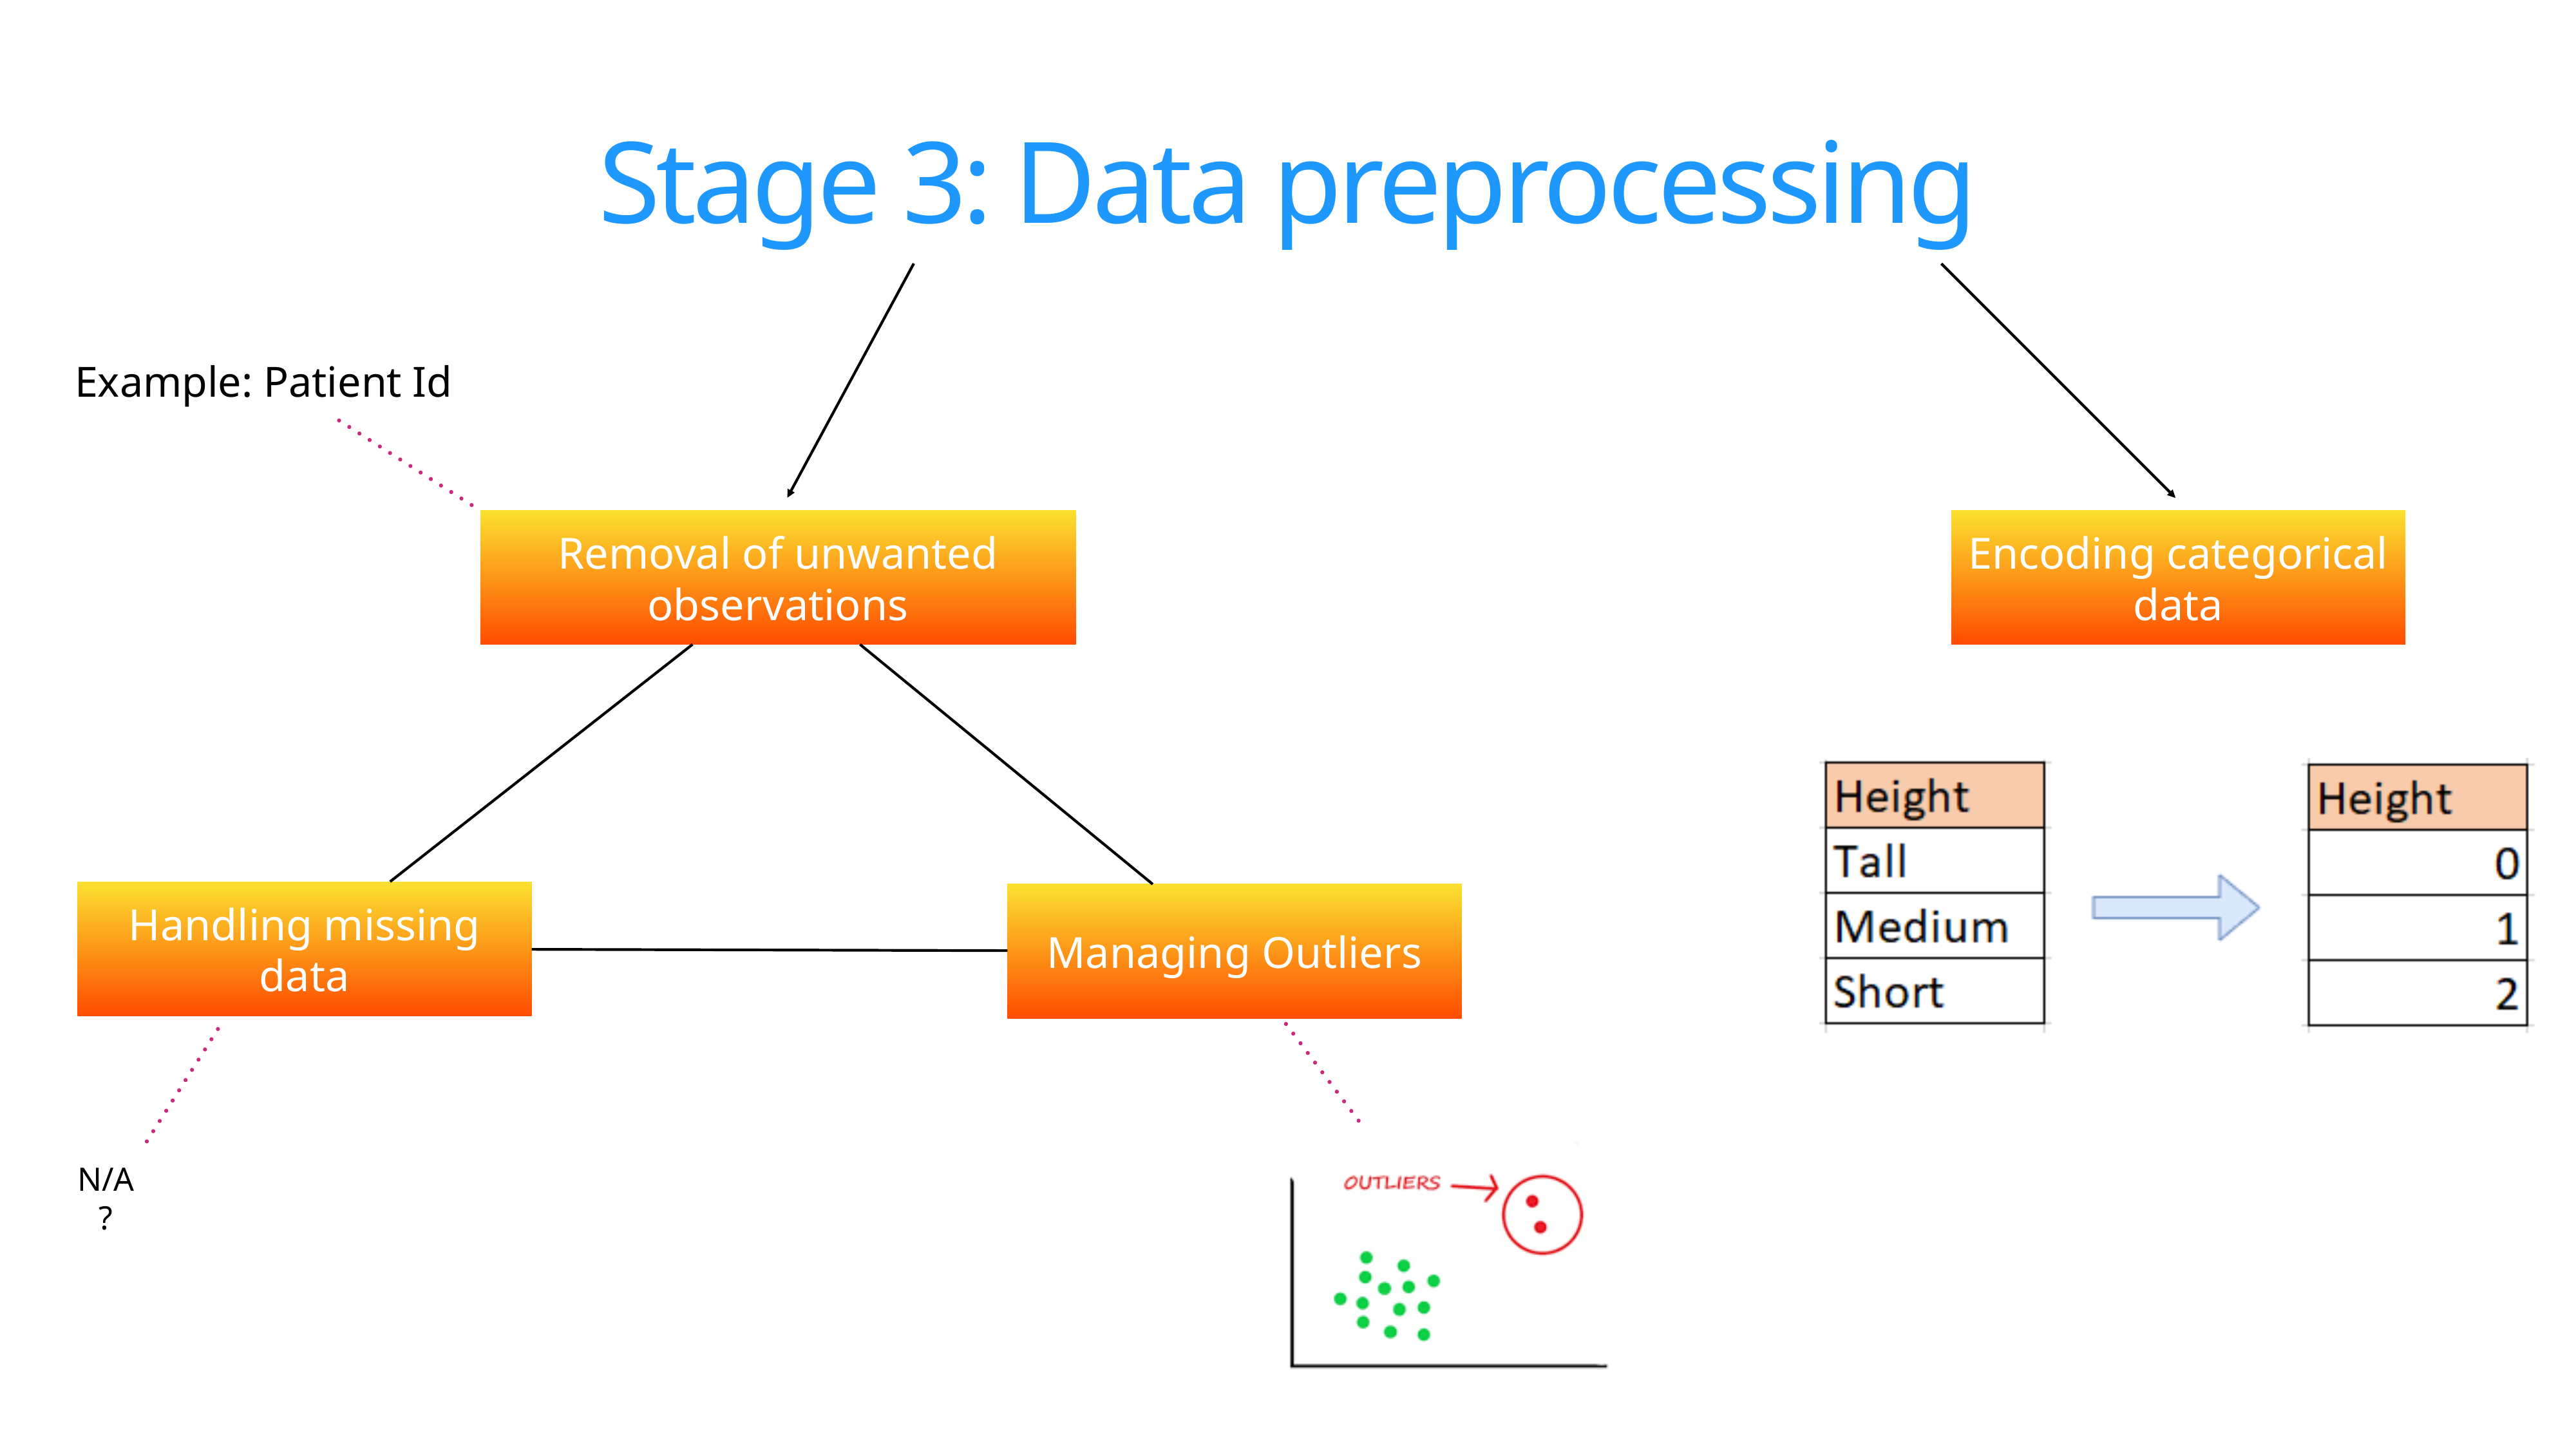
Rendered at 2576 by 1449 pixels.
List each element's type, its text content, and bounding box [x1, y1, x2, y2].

text_box [787, 263, 914, 498]
picture [1819, 758, 2537, 1036]
text_box [1941, 263, 2176, 498]
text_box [480, 509, 1076, 645]
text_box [77, 881, 532, 1016]
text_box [1007, 884, 1462, 1019]
title Stage 3: Data preprocessing [133, 85, 2443, 251]
picture [1224, 1107, 1688, 1416]
text_box Example: Patient Id [52, 350, 475, 411]
text_box N/A ? [42, 1153, 171, 1242]
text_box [1951, 509, 2406, 645]
